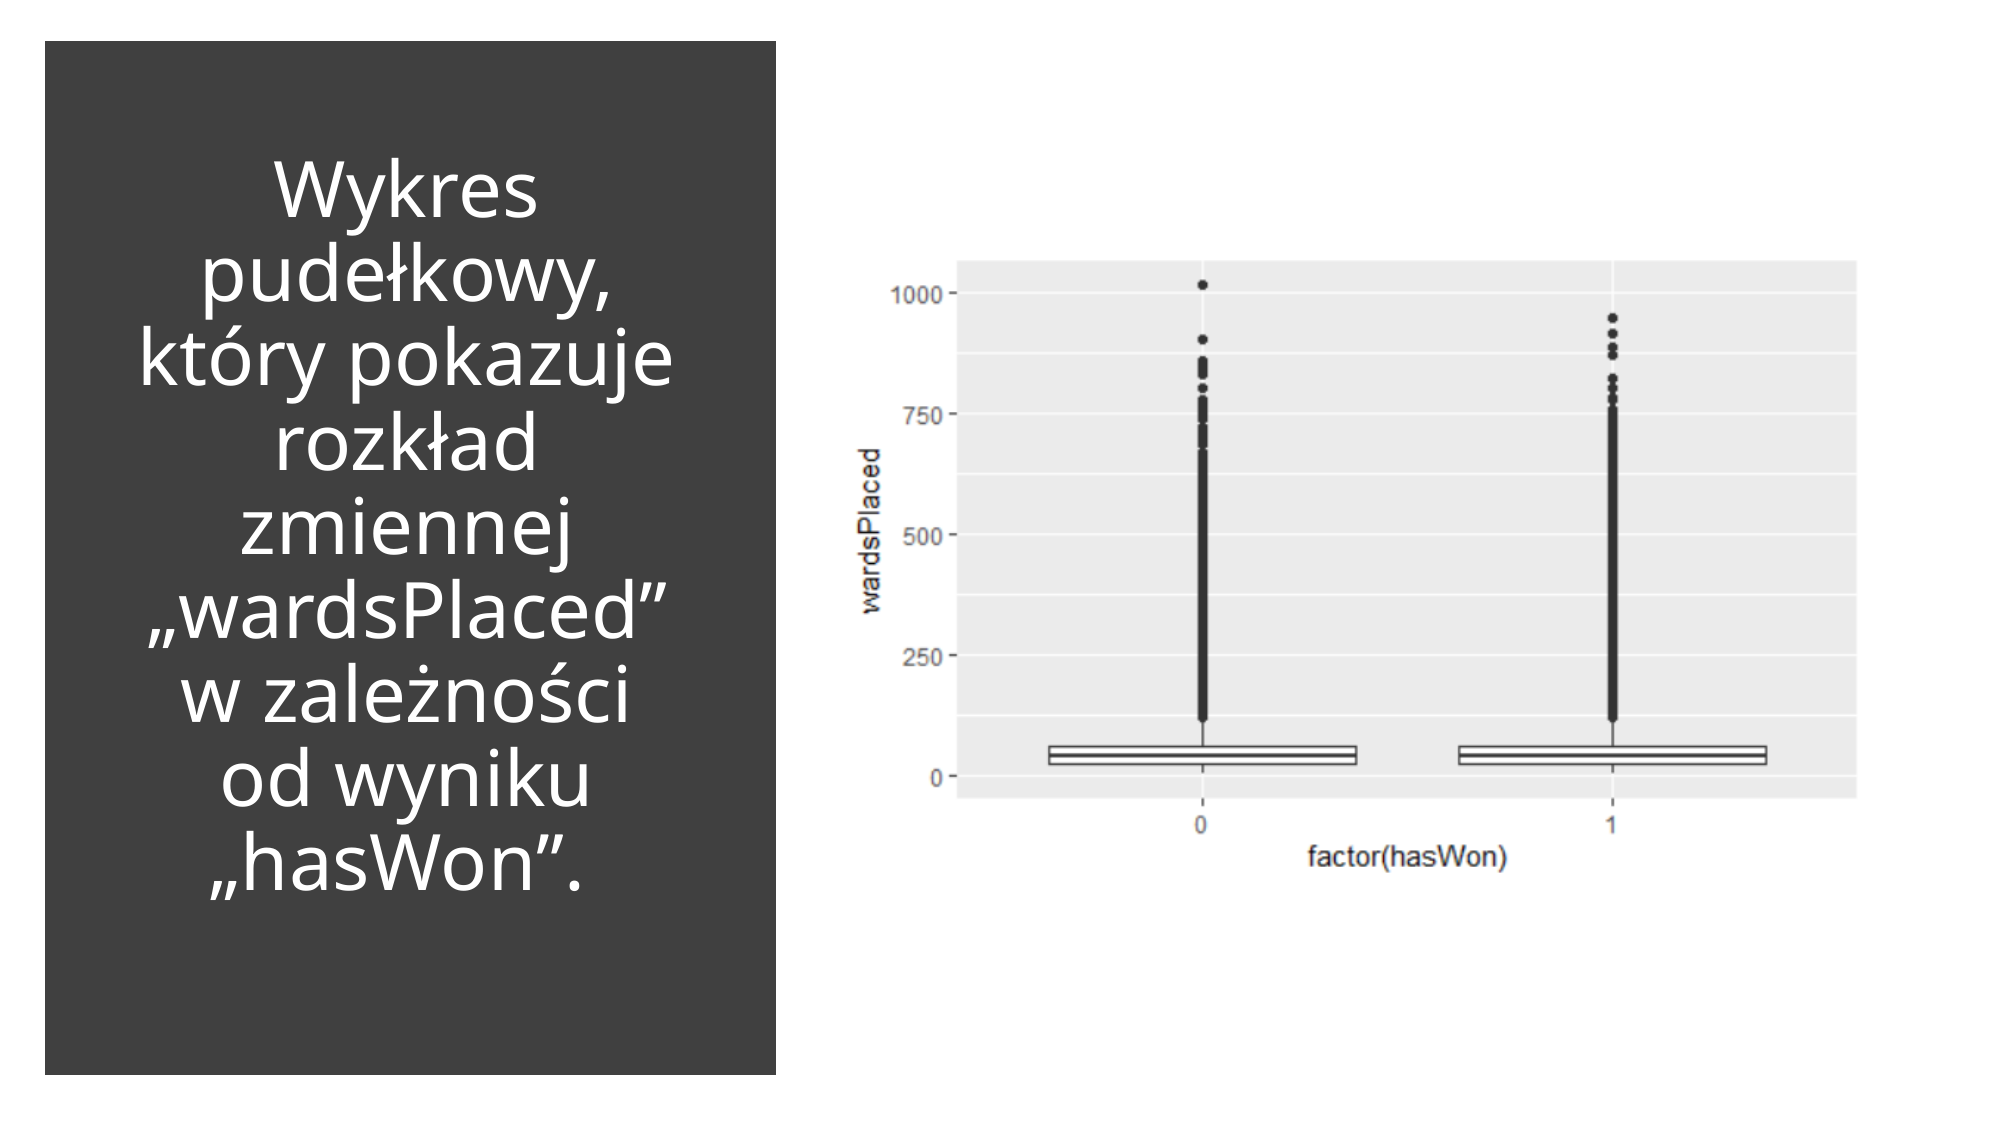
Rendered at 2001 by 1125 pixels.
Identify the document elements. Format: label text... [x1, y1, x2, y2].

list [845, 231, 1921, 896]
text_box [54, 50, 767, 1066]
title Wykres pudełkowy, który pokazuje rozkład zmiennej „wardsPlaced” w zależności od wyniku „hasWon”. [121, 121, 693, 936]
